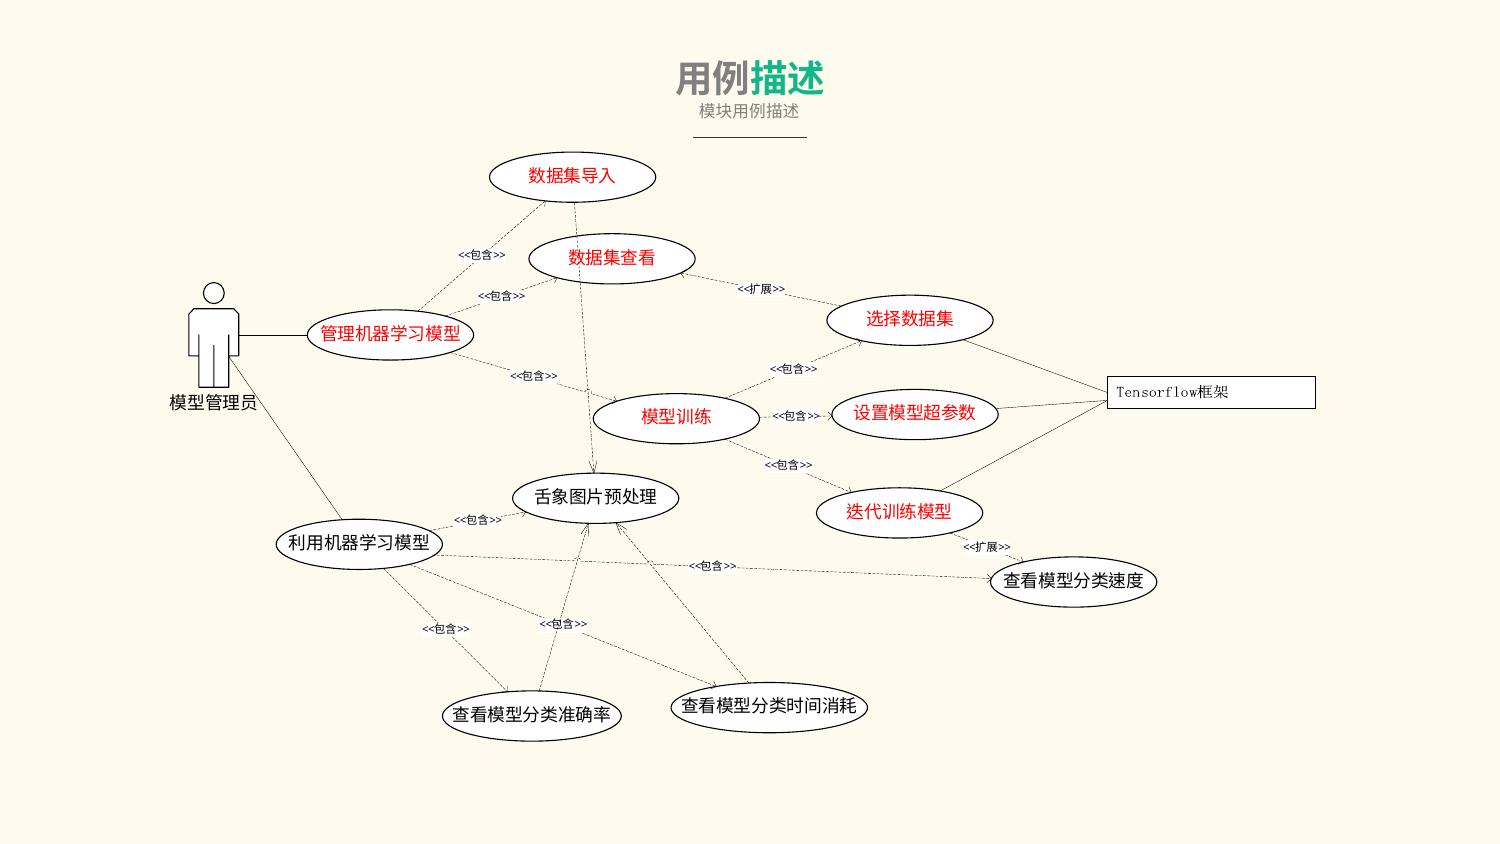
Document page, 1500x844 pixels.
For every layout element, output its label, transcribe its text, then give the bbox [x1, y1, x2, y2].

text_box 模块用例描述 [684, 93, 815, 128]
text_box 用例描述 [660, 47, 840, 108]
picture [159, 149, 1317, 743]
